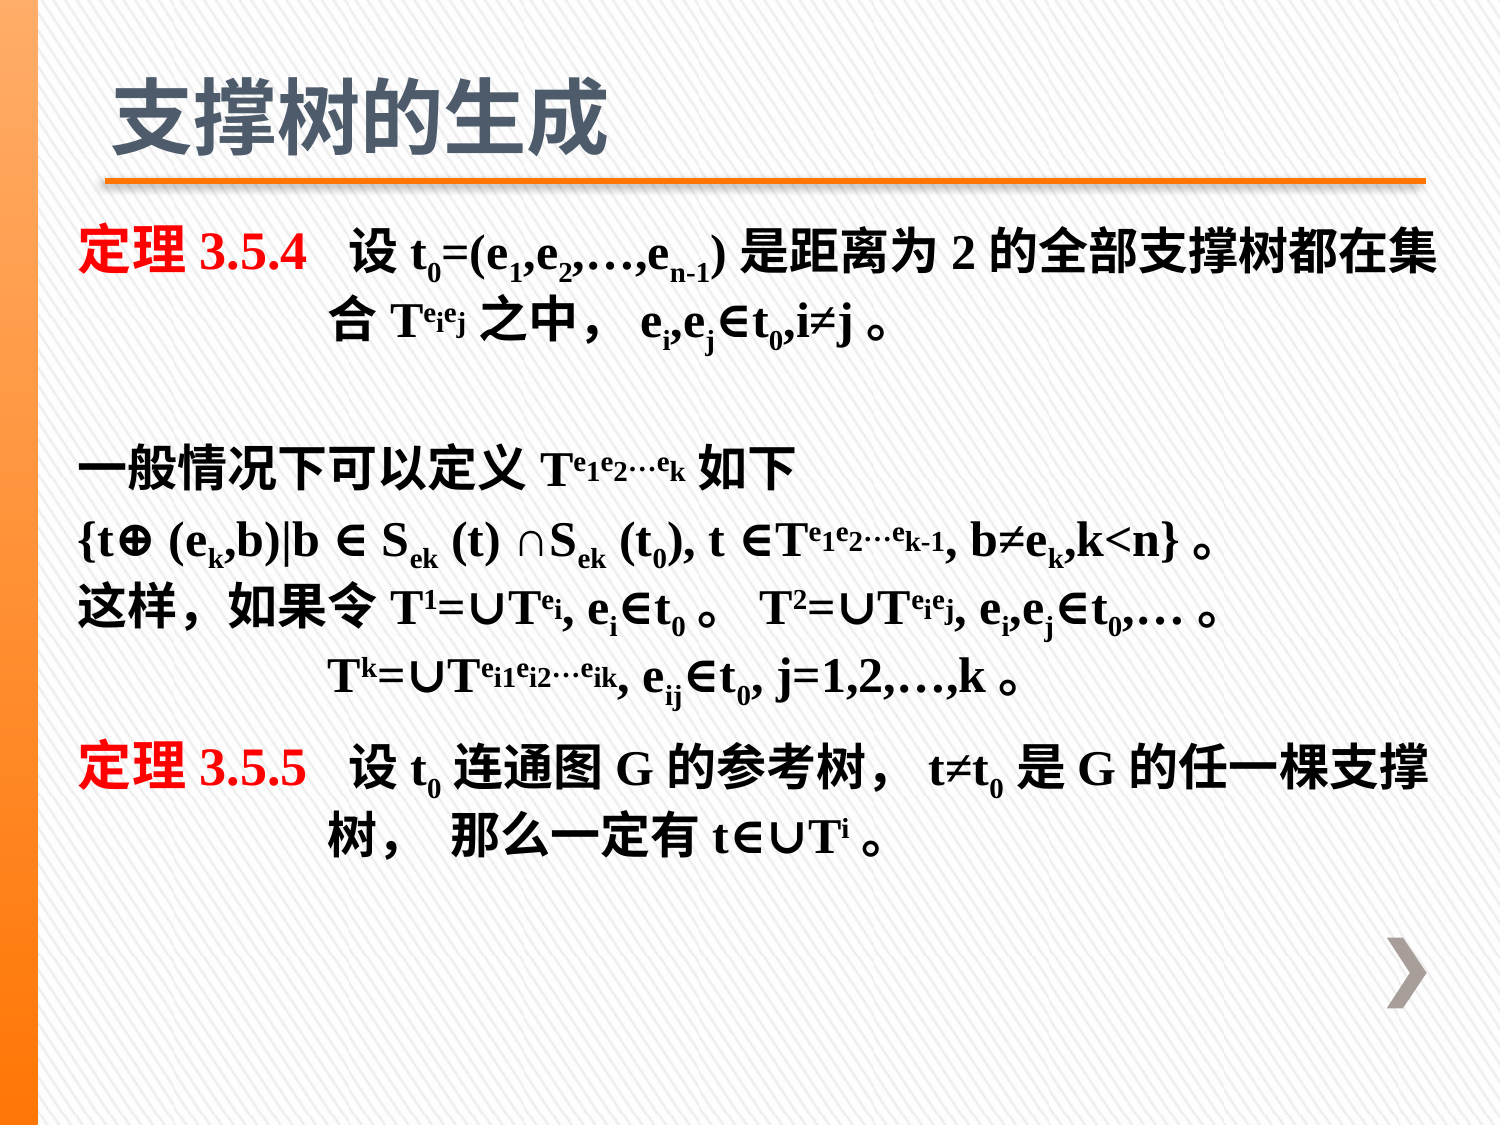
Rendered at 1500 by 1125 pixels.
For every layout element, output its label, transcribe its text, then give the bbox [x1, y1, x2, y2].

title 割集矩阵的性质 [0, 281, 37, 285]
text_box 定理3.5.5 设t0连通图G的参考树，t≠t0是G的任一棵支撑树， 那么一定有t∈∪Ti。 [63, 724, 1500, 872]
title 支撑树的生成 [95, 54, 1425, 173]
text_box 定理3.5.4 设t0=(e1,e2,…,en-1)是距离为2的全部支撑树都在集合Teiej之中，ei,ej∈t0,i≠j。 一般情况下可以定义Te1e2…ek如下 {t⊕ (ek,b)|b ∈ Sek (t) ∩Sek (t0), t ∈Te1e2…ek-1, b≠ek,k<n}。 这样，如果令T1=∪Tei, ei∈t0。T2=∪Teiej, ei,ej∈t0,…。 Tk=∪Tei1ei2…eik, eij∈t0, j=1,2,…,k。 [63, 208, 1471, 719]
